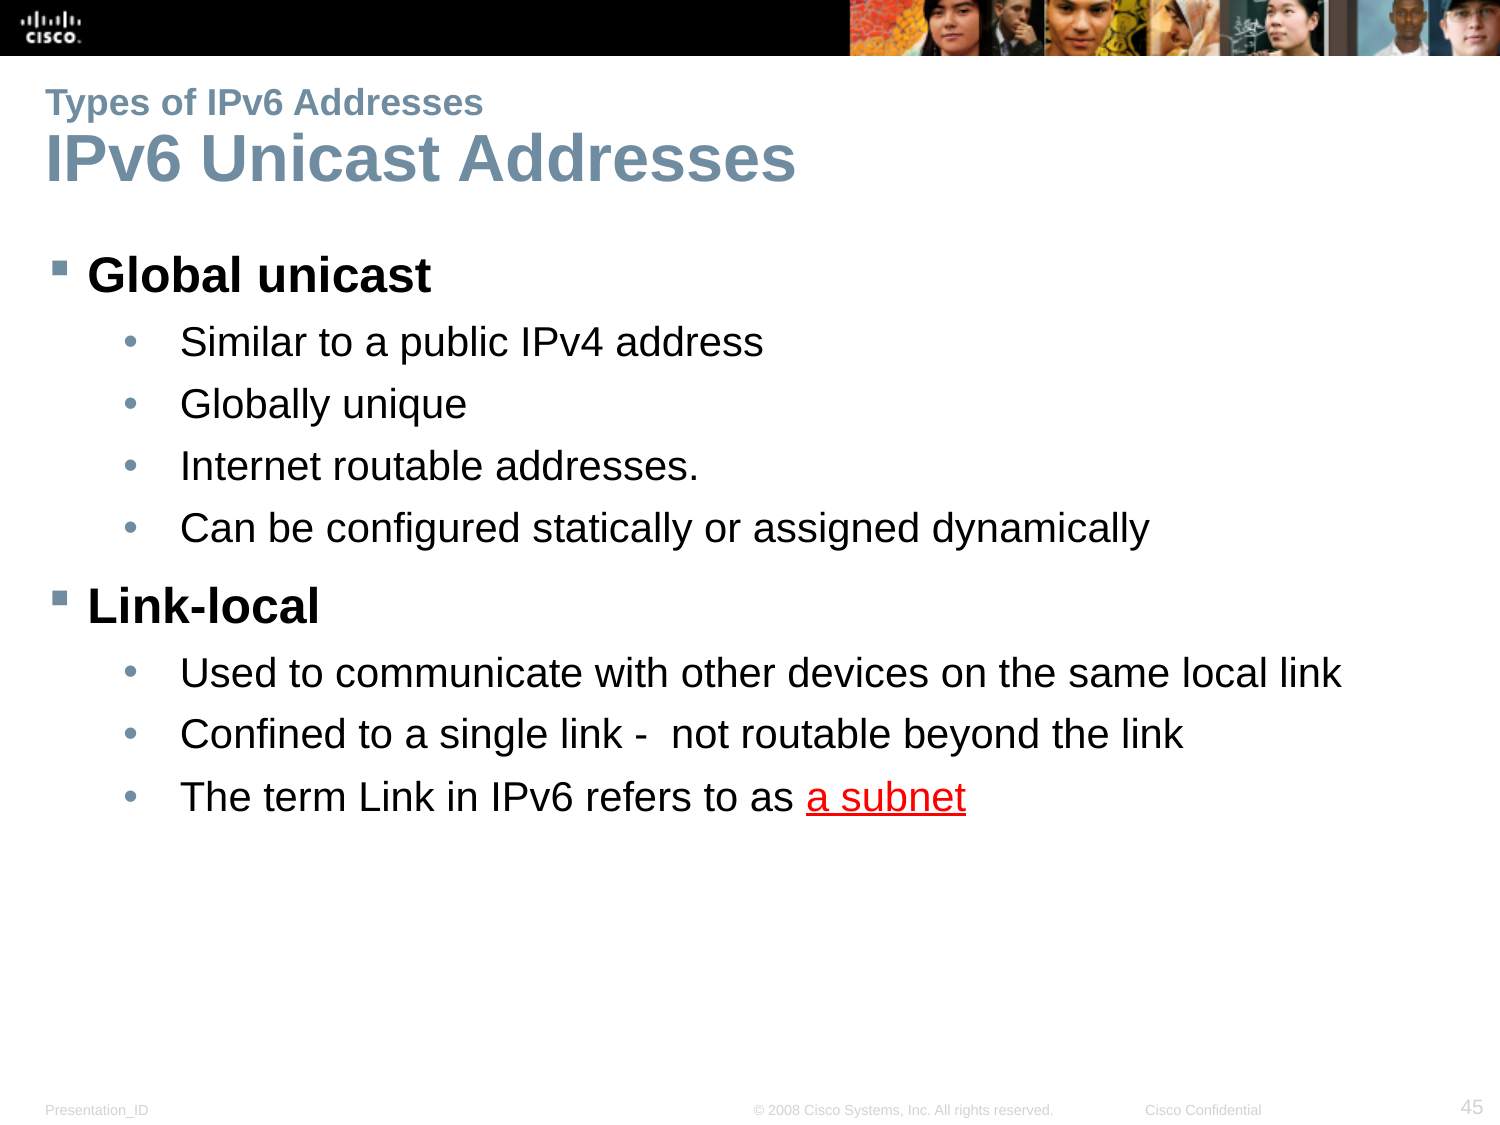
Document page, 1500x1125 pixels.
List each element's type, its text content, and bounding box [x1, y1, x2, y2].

list Global unicast Similar to a public IPv4 address Globally unique Internet routable addresses. Can be configured statically or assigned dynamically Link-local Used to communicate with other devices on the same local link Confined to a single link - not routable beyond the link The term Link in IPv6 refers to as a subnet [34, 240, 1468, 1044]
title Types of IPv6 Addresses IPv6 Unicast Addresses [31, 64, 1471, 203]
picture [0, 0, 1500, 56]
